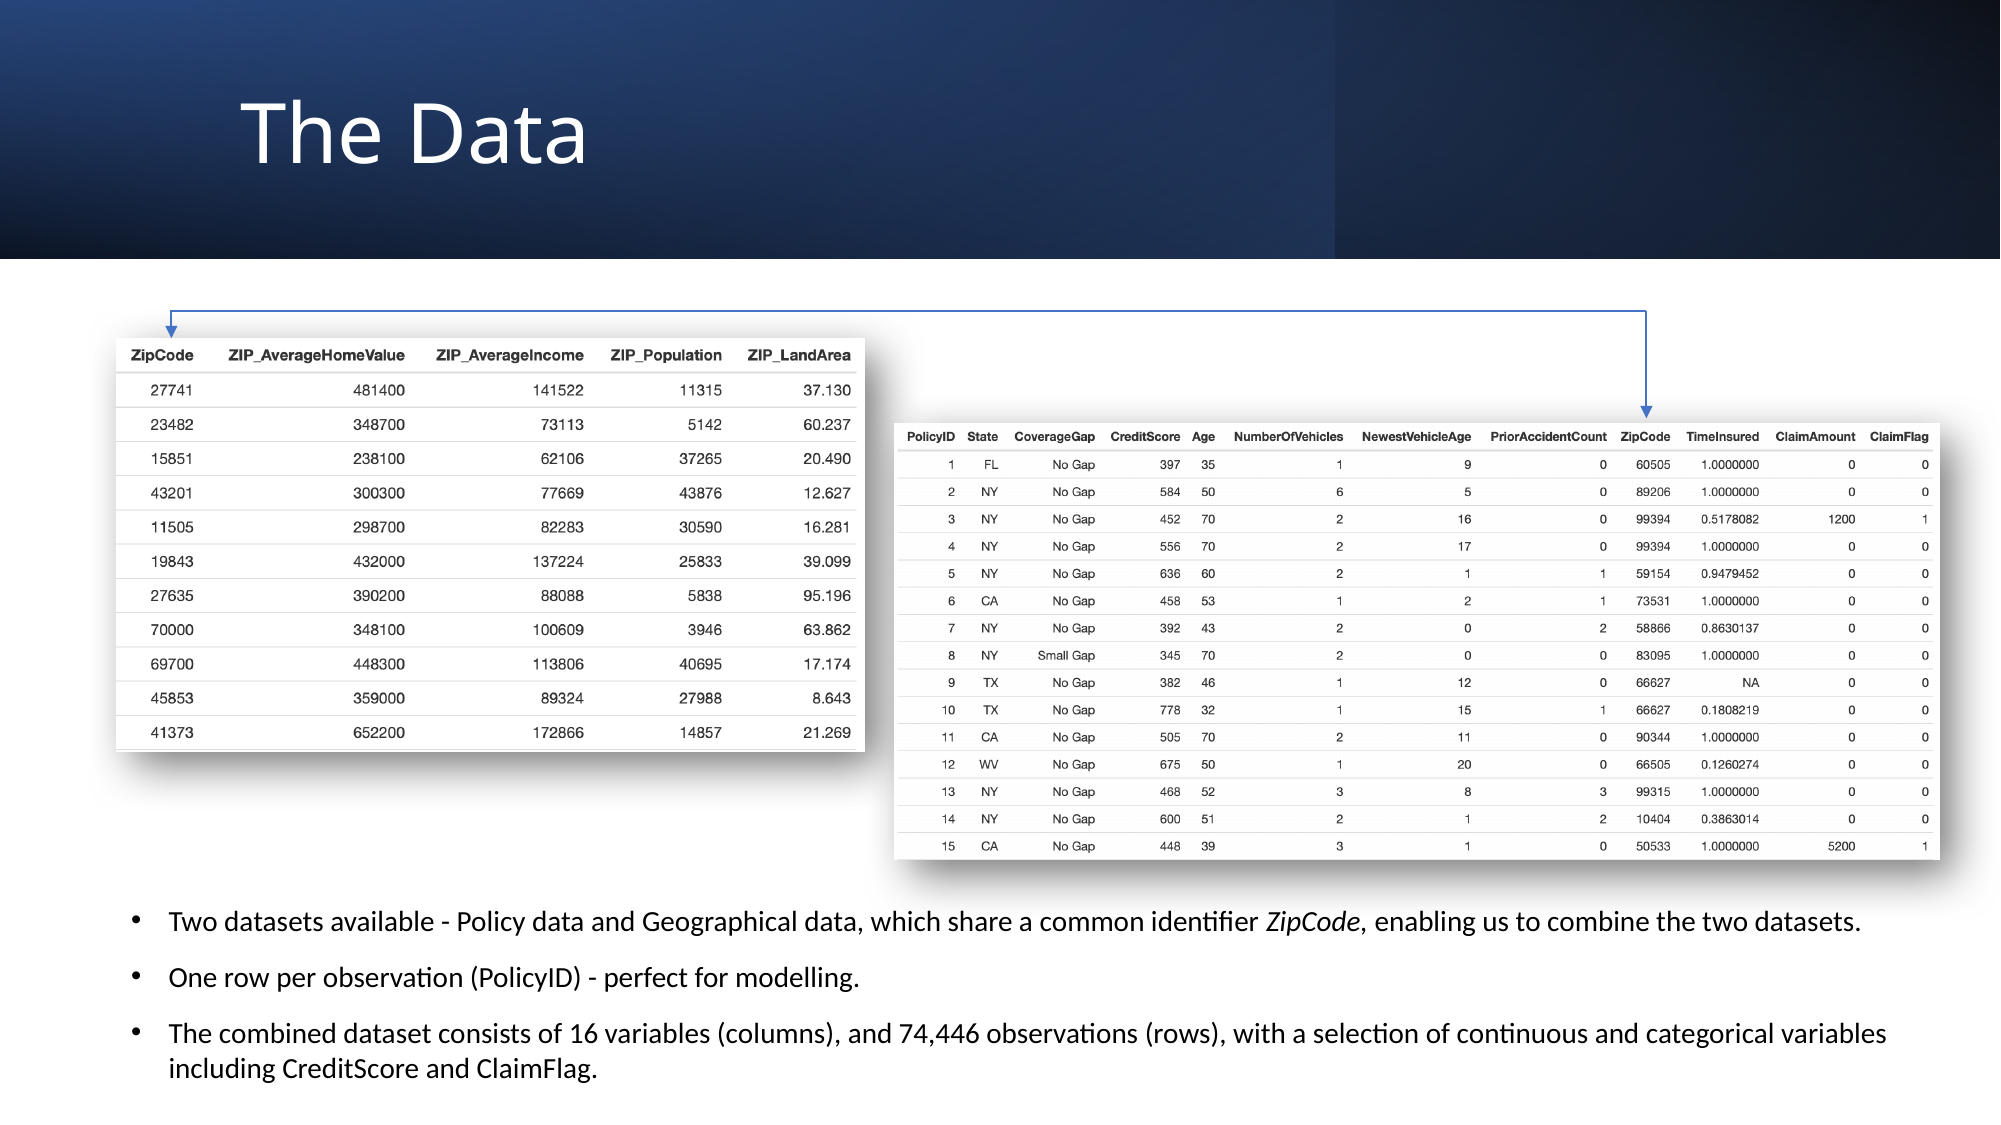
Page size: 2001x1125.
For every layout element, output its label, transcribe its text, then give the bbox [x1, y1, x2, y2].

picture [894, 423, 1940, 860]
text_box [0, 0, 2000, 259]
text_box [1, 259, 2000, 1125]
picture [116, 338, 865, 752]
list Two datasets available - Policy data and Geographical data, which share a common identifier ZipCode, enabling us to combine the two datasets. One row per observation (PolicyID) - perfect for modelling. The combined dataset consists of 16 variables (columns), and 74,446 observations (rows), with a selection of continuous and categorical variables including CreditScore and ClaimFlag. [116, 894, 1915, 1108]
